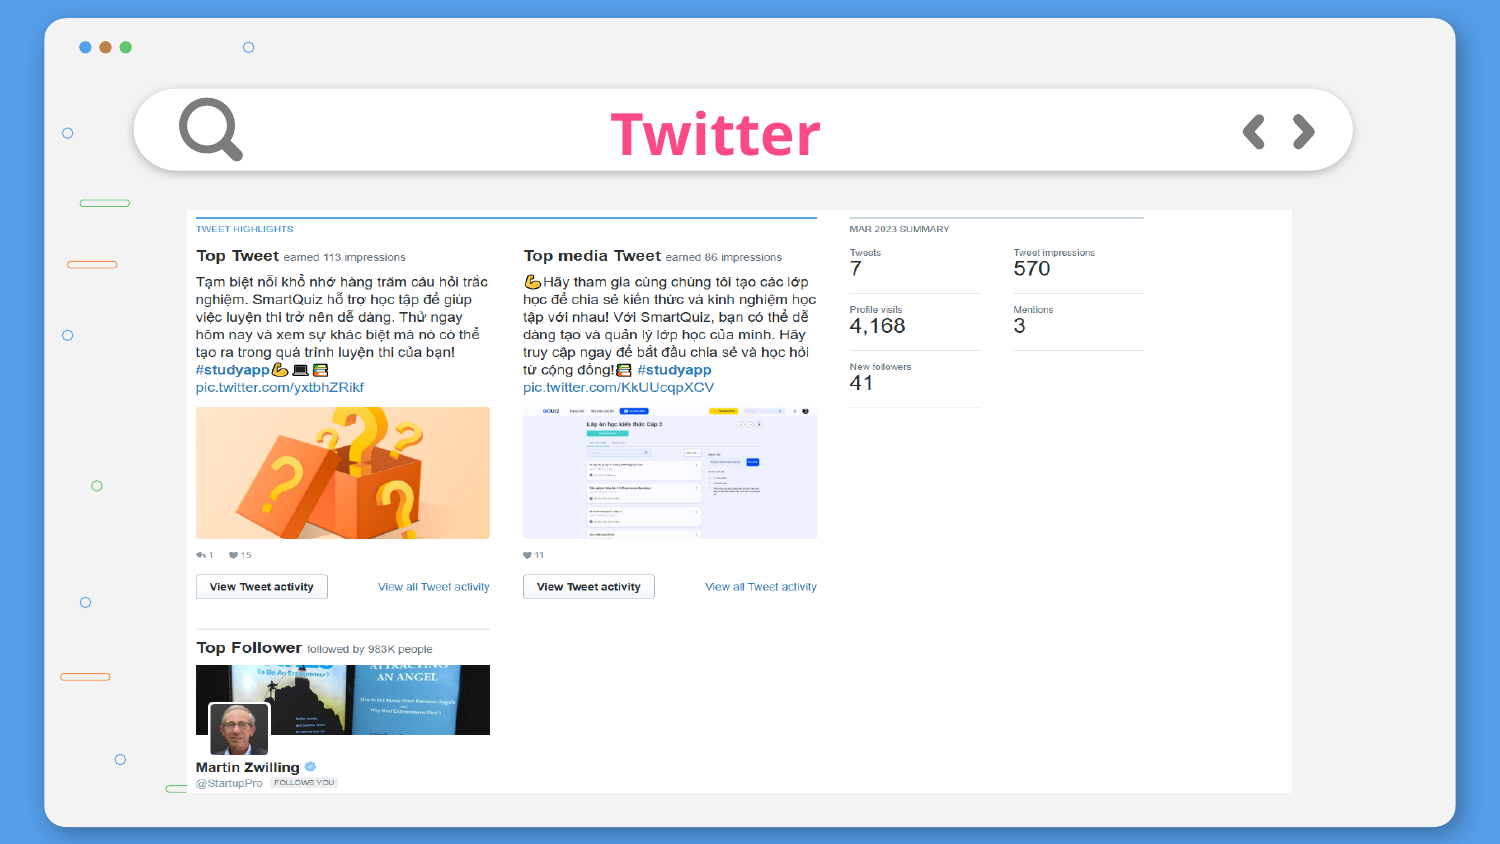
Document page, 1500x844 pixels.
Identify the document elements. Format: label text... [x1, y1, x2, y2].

text_box Twitter [595, 107, 905, 157]
picture [187, 210, 1292, 794]
text_box [1293, 114, 1315, 150]
text_box [1242, 114, 1265, 150]
